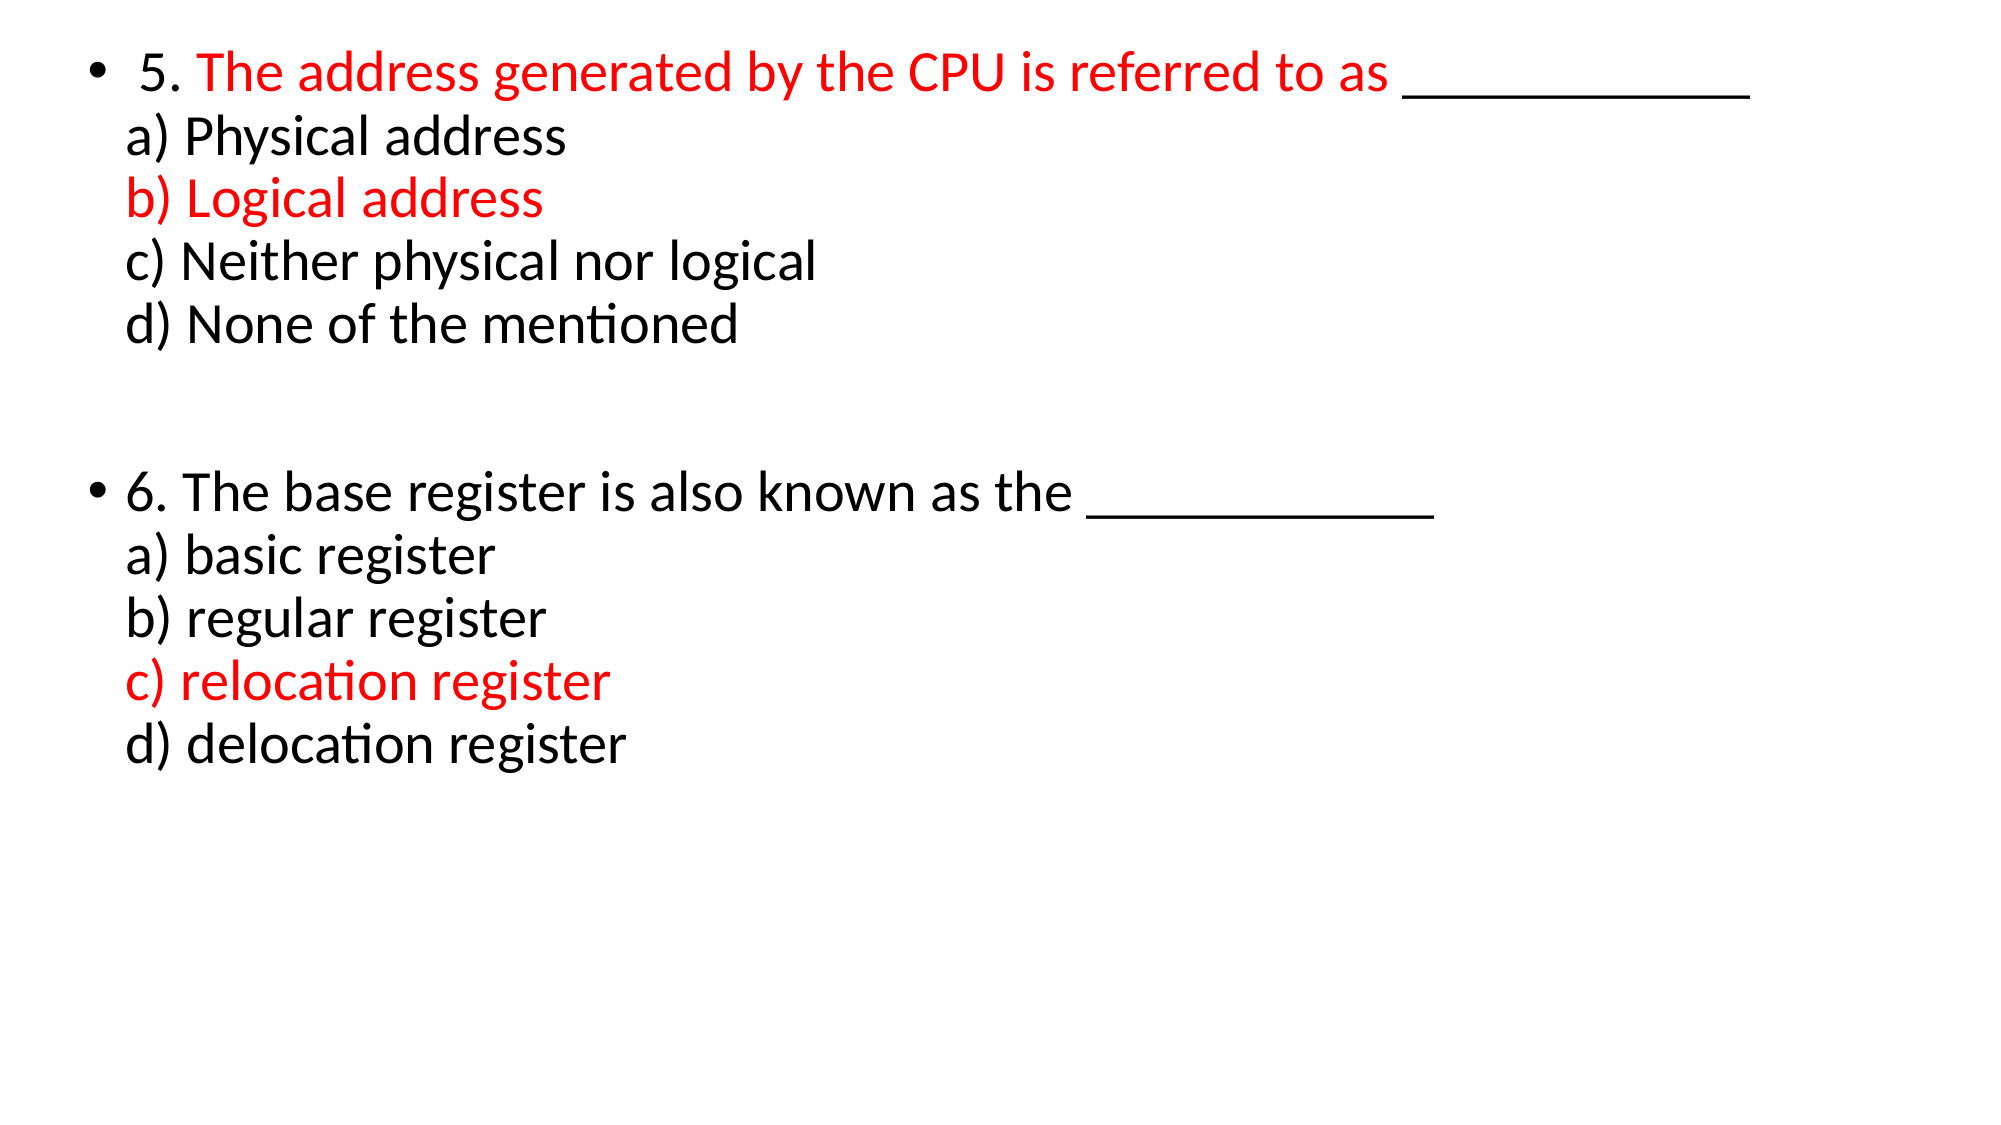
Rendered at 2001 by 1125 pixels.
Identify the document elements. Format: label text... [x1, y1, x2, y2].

list 5. The address generated by the CPU is referred to as ____________ a) Physical address b) Logical address c) Neither physical nor logical d) None of the mentioned 6. The base register is also known as the ____________ a) basic register b) regular register c) relocation register d) delocation register [72, 34, 1937, 1091]
